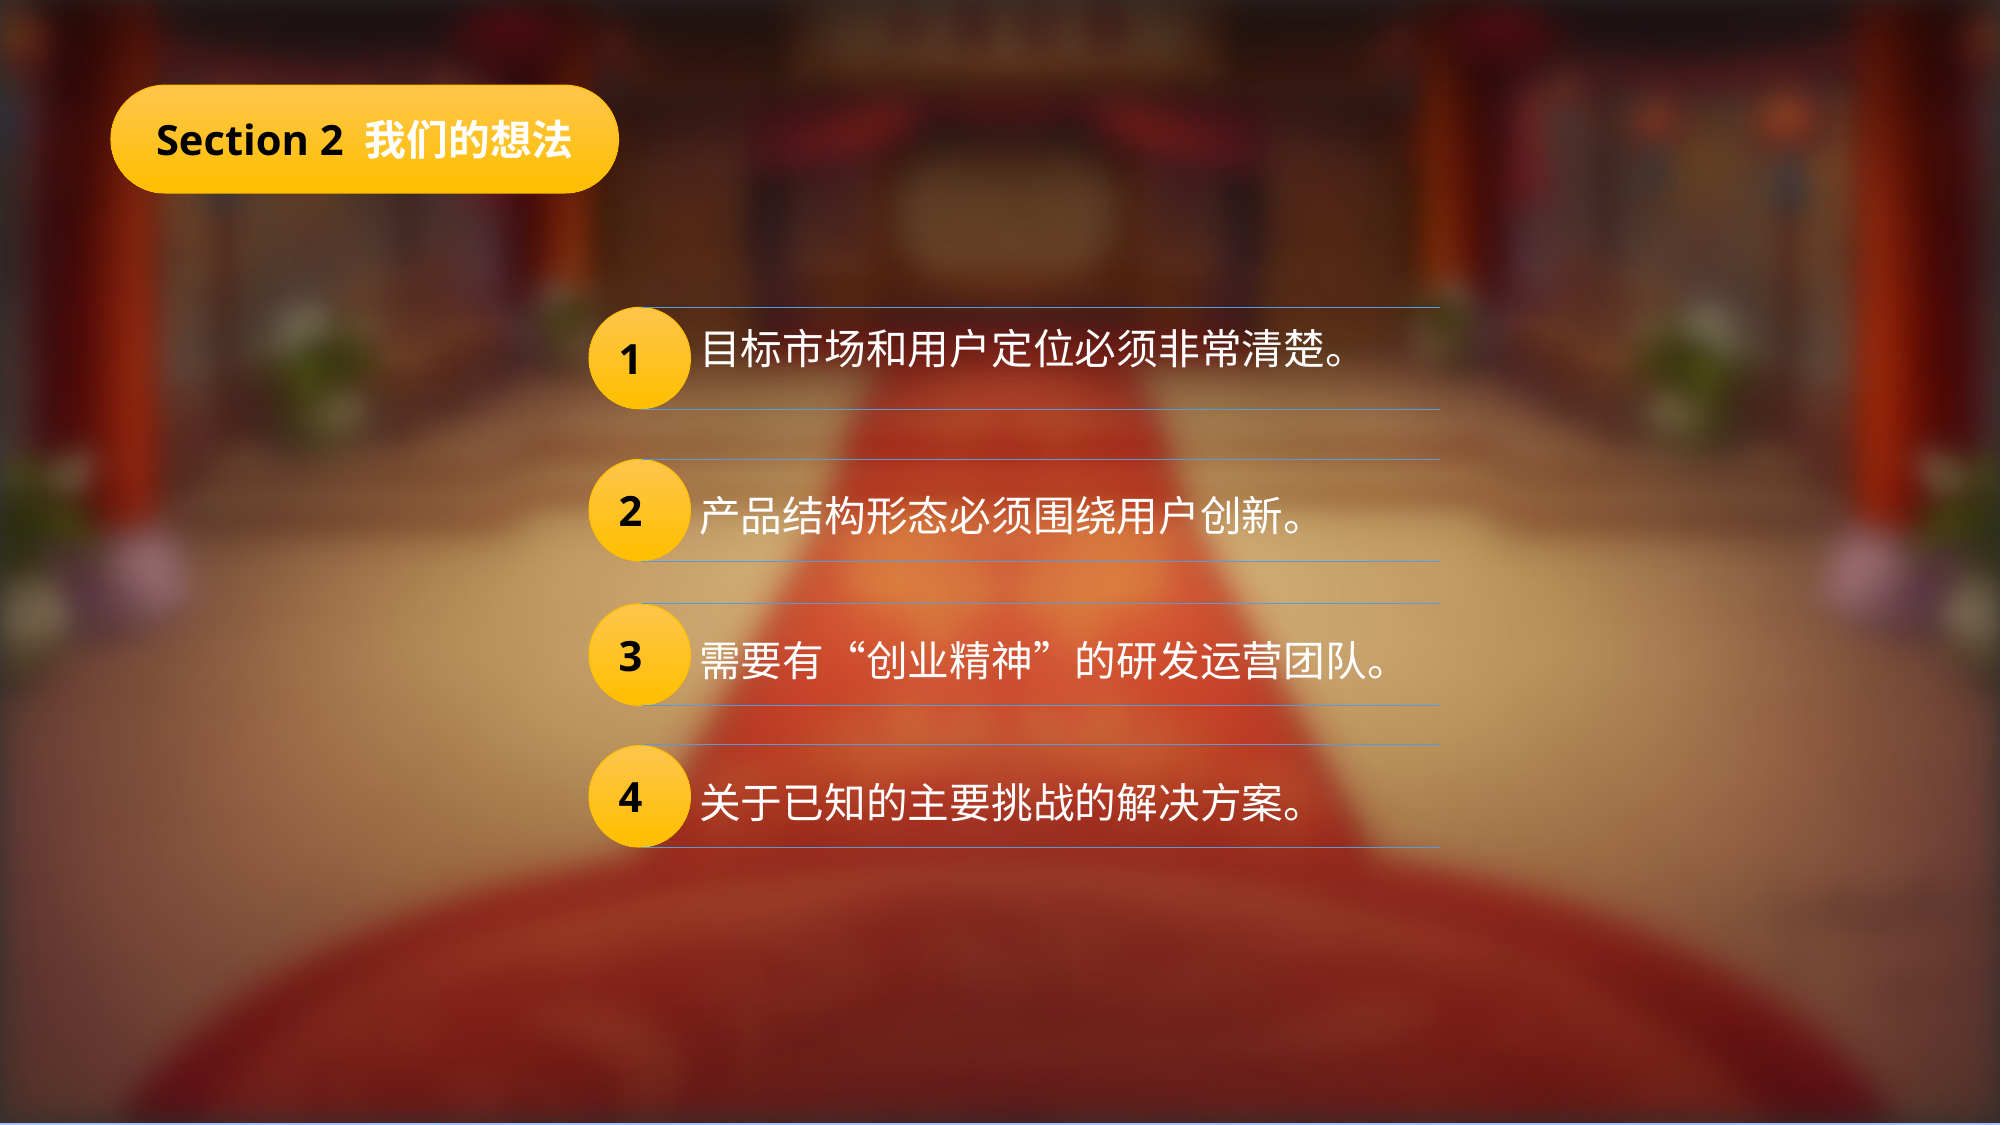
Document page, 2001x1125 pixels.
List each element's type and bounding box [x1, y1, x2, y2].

text_box [588, 307, 1441, 410]
text_box [588, 459, 1441, 562]
text_box [588, 743, 1441, 848]
text_box [588, 603, 1441, 706]
list [0, 0, 2000, 1123]
